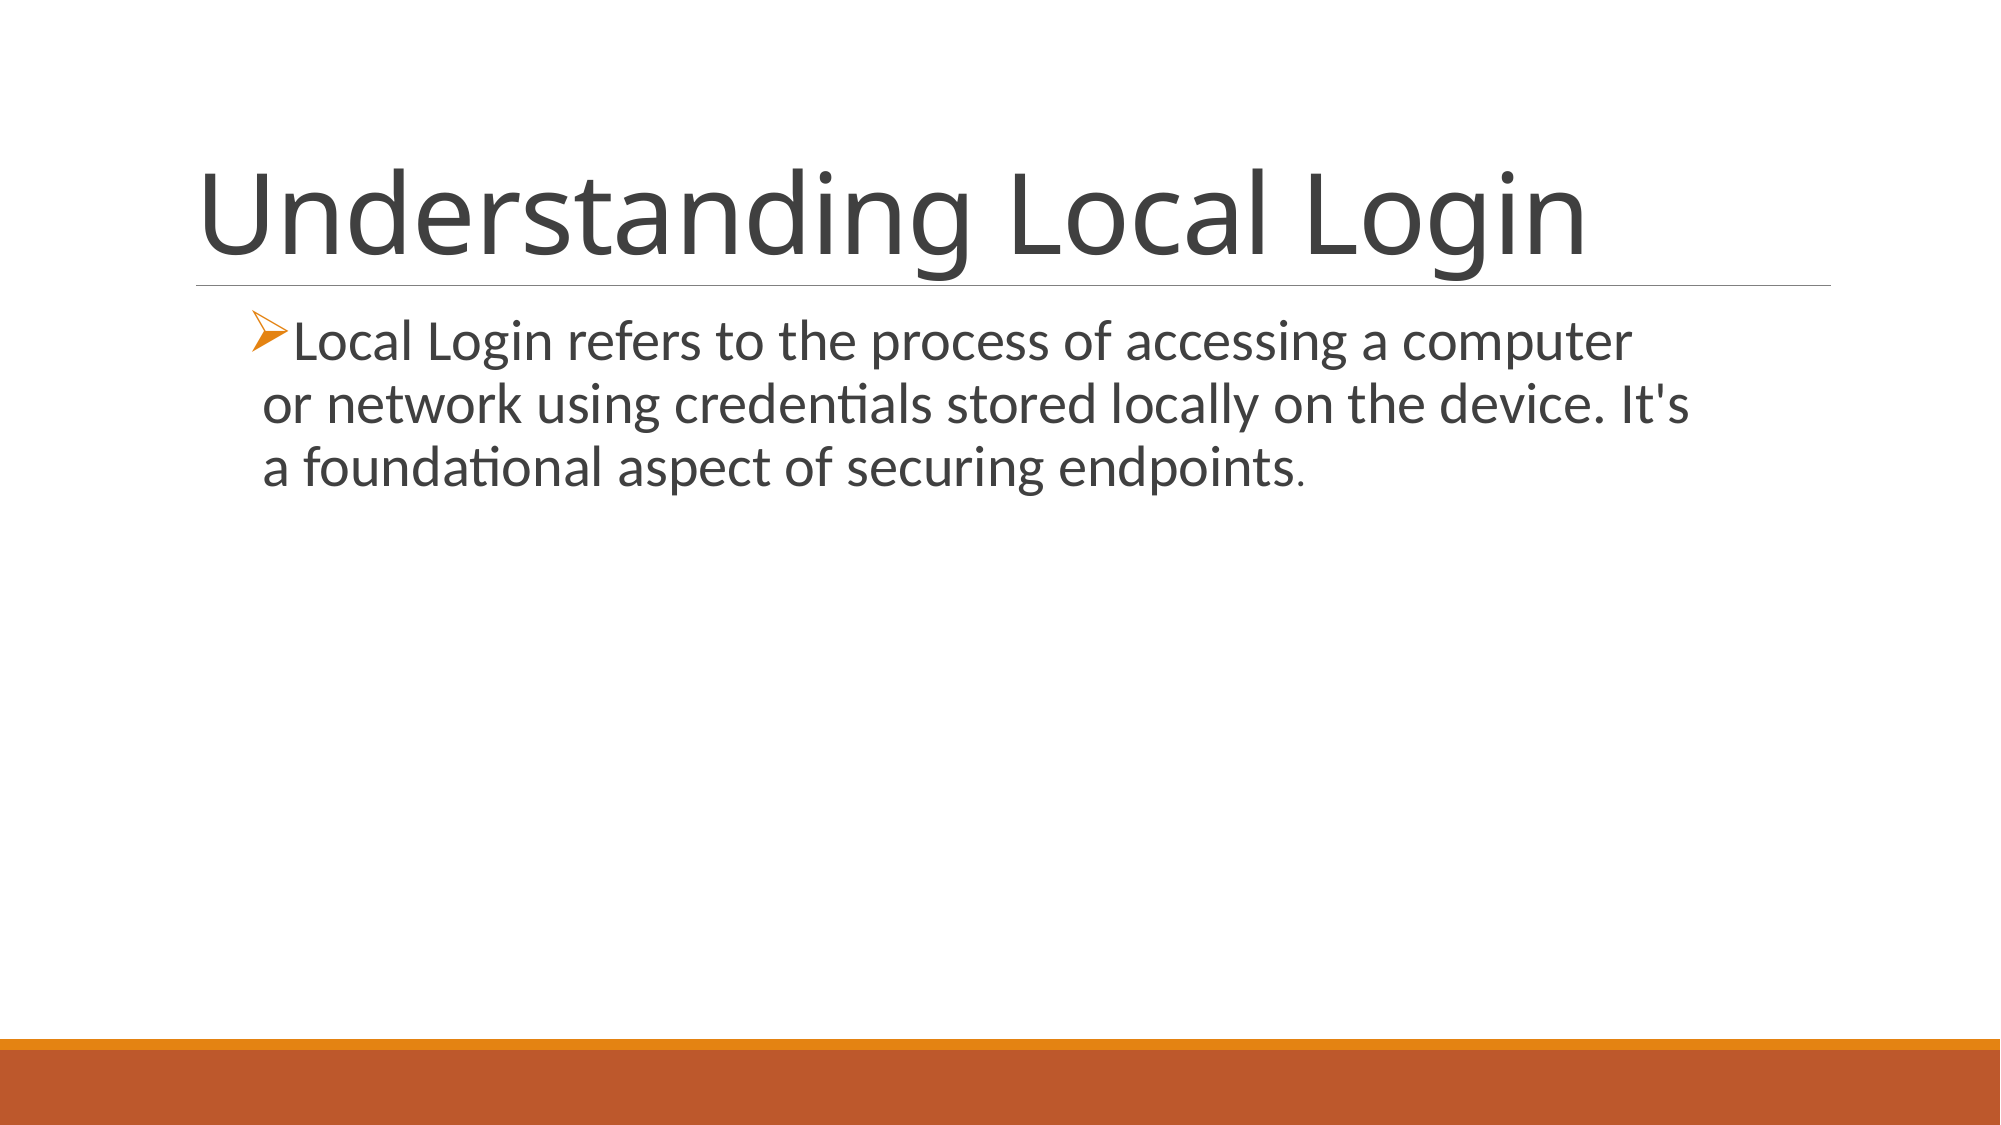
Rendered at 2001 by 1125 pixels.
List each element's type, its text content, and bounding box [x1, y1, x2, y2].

title Understanding Local Login [180, 47, 1830, 285]
list Local Login refers to the process of accessing a computer or network using credentials stored locally on the device. It's a foundational aspect of securing endpoints. [247, 302, 1696, 963]
